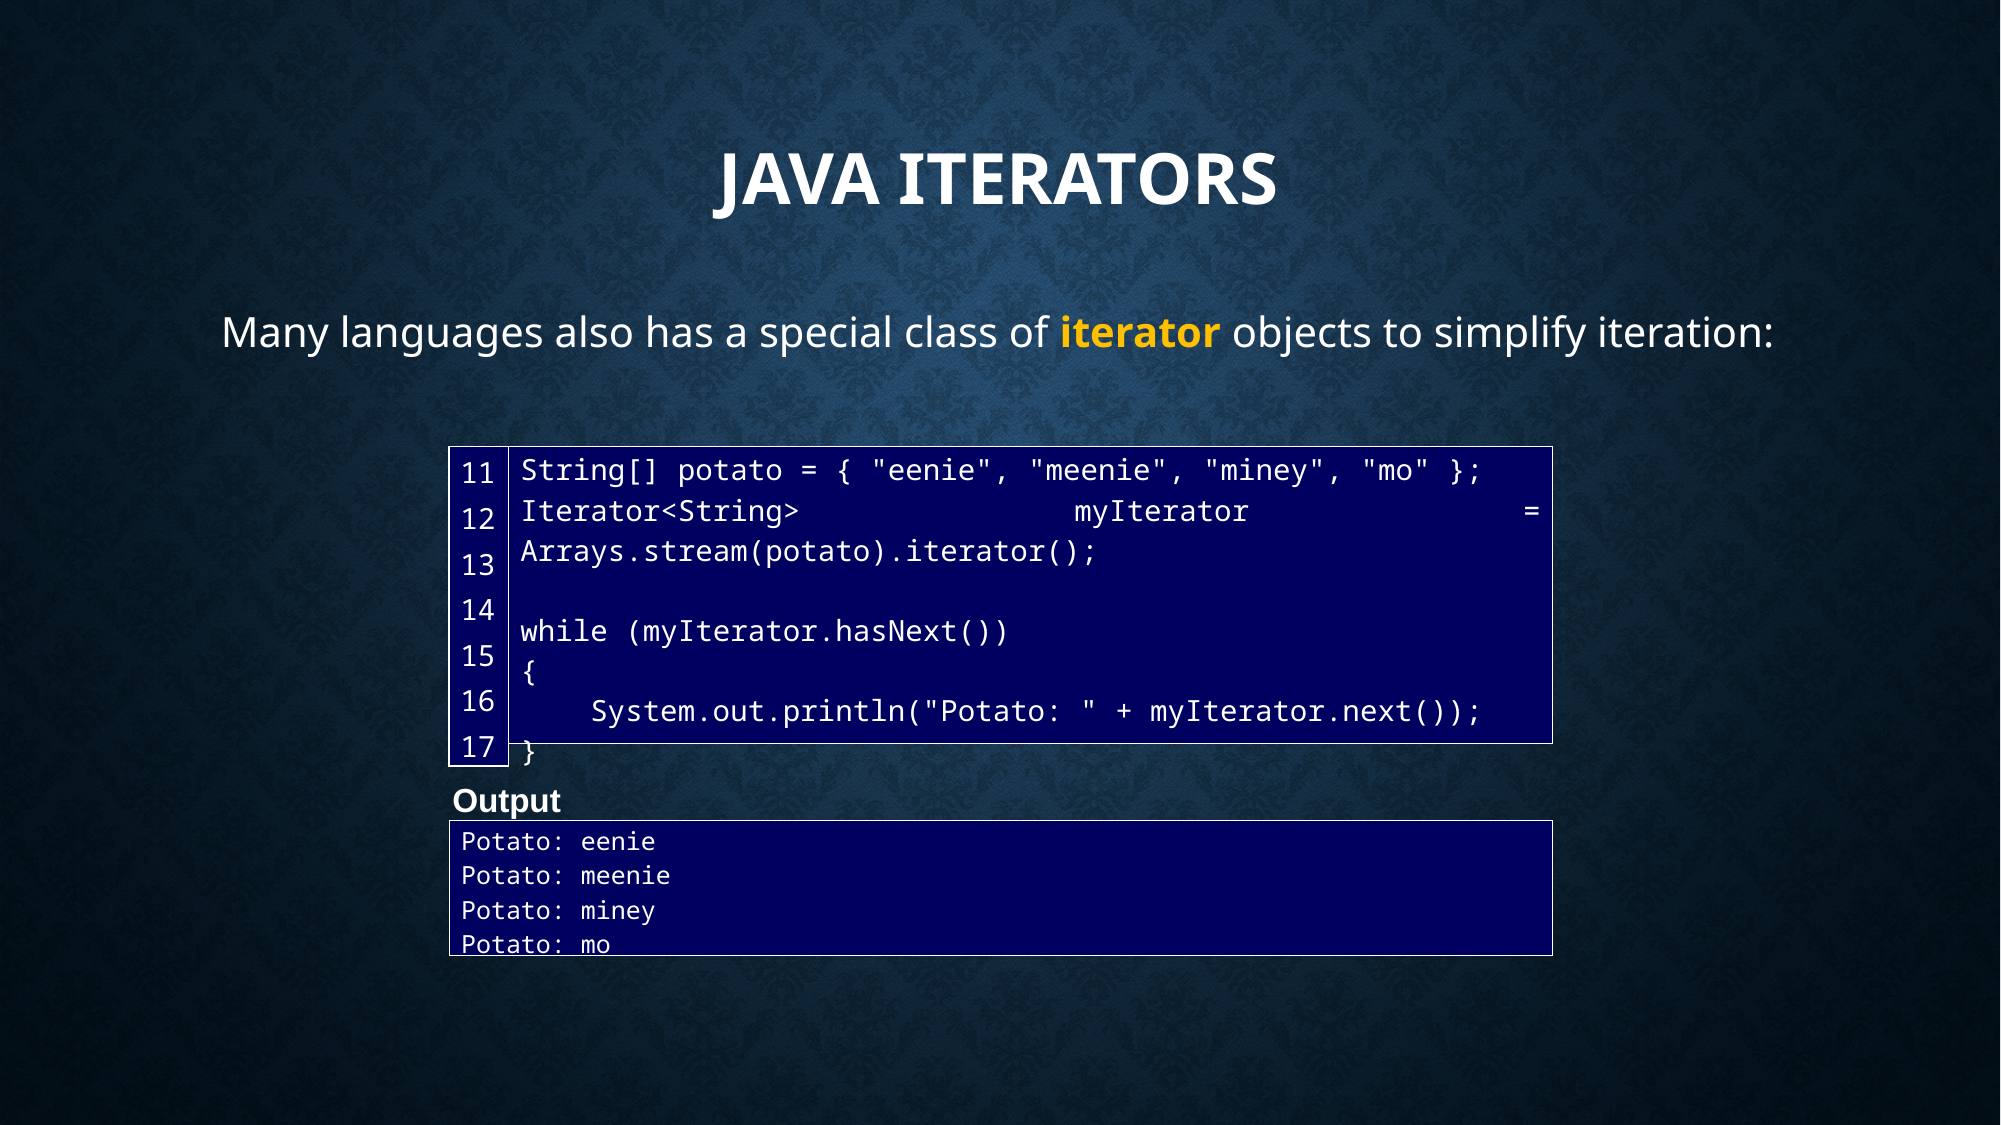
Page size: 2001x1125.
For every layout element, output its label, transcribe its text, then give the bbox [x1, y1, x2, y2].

text_box Potato: eenie Potato: meenie Potato: miney Potato: mo [449, 820, 1553, 956]
title Java Iterators [149, 72, 1849, 288]
table_header 11 12 13 14 15 16 17 [450, 447, 508, 765]
text_box Output [437, 771, 634, 827]
text_box Many languages also has a special class of iterator objects to simplify iteration: [136, 288, 1859, 374]
text_box String[] potato = { "eenie", "meenie", "miney", "mo" }; Iterator<String> myIterator = Arrays.stream(potato).iterator(); while (myIterator.hasNext()) { System.out.println("Potato: " + myIterator.next()); } [509, 446, 1553, 744]
